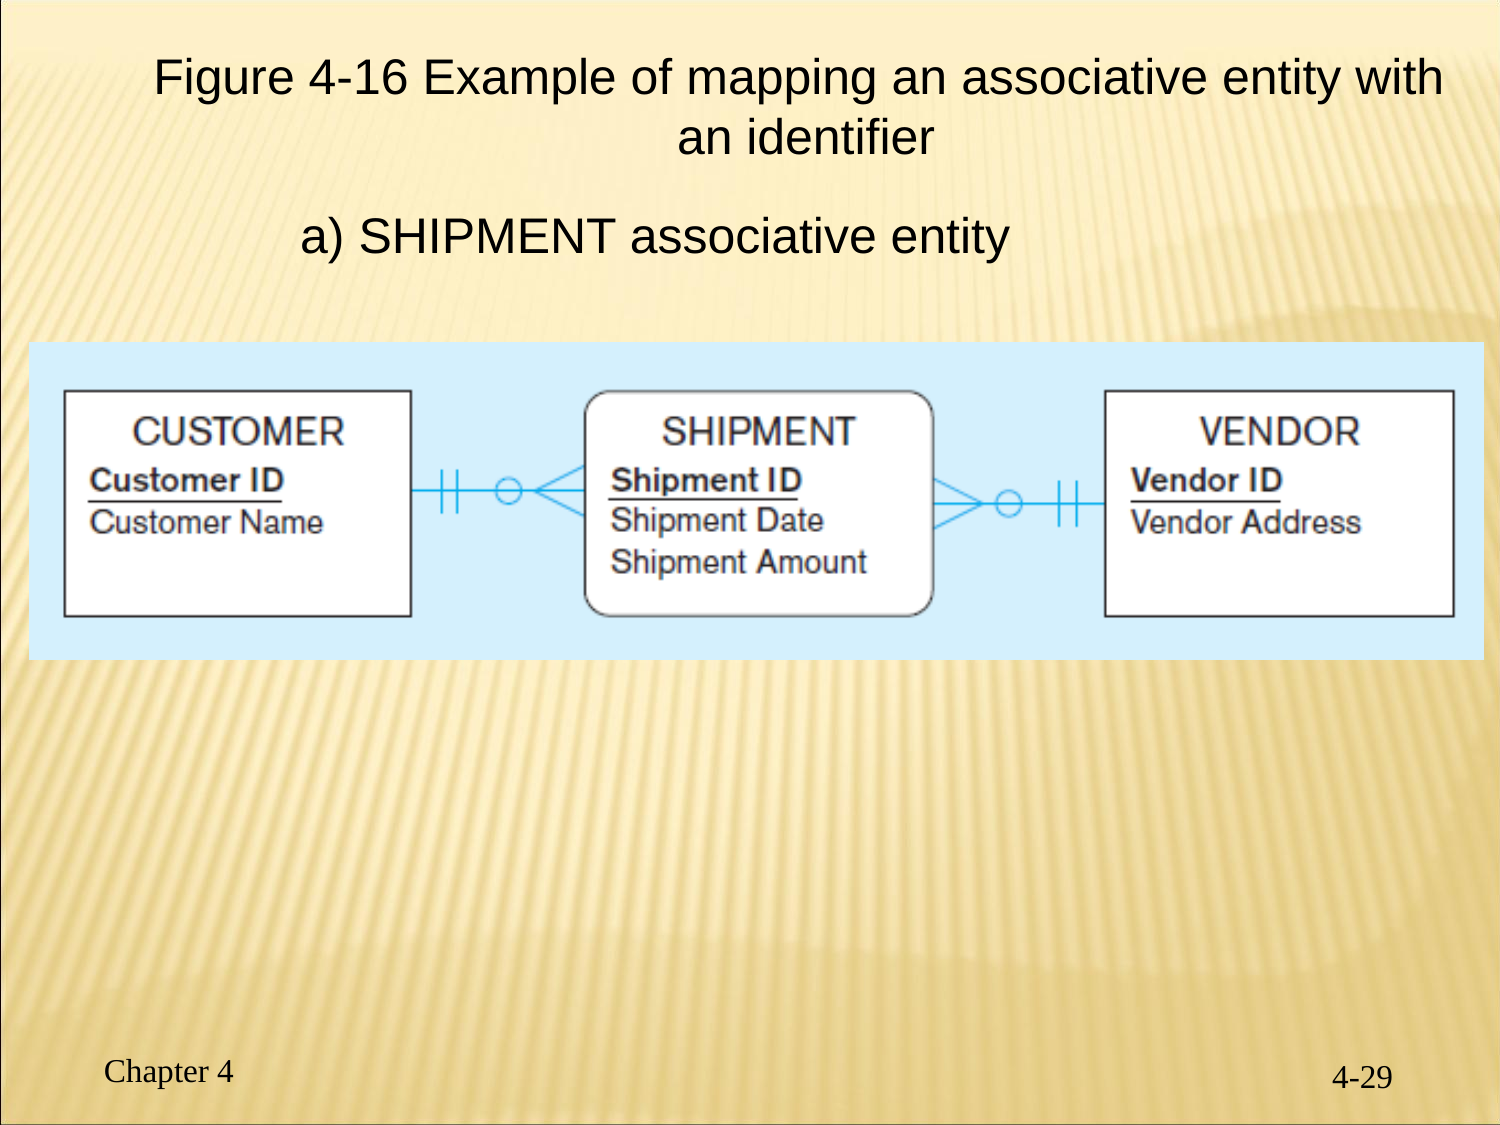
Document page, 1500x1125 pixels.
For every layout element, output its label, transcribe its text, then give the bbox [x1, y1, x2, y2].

text_box Figure 4-16 Example of mapping an associative entity with an identifier [138, 37, 1460, 173]
picture [0, 0, 1500, 1125]
text_box a) SHIPMENT associative entity [285, 196, 1026, 272]
